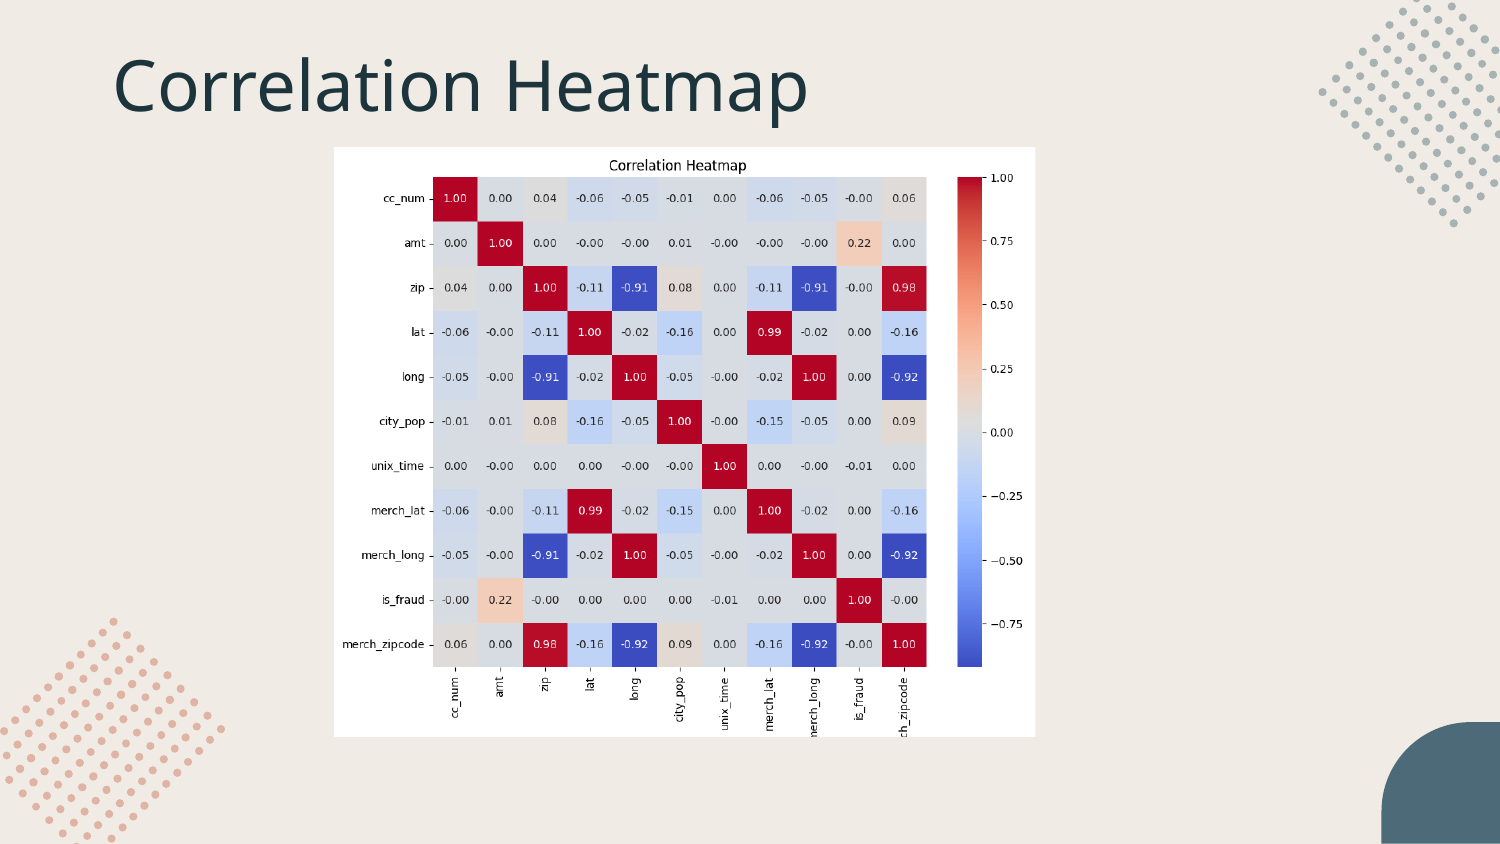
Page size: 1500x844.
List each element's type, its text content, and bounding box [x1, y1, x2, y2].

picture [333, 147, 1036, 737]
title Correlation Heatmap [97, 42, 1312, 148]
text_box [1317, 0, 1500, 229]
